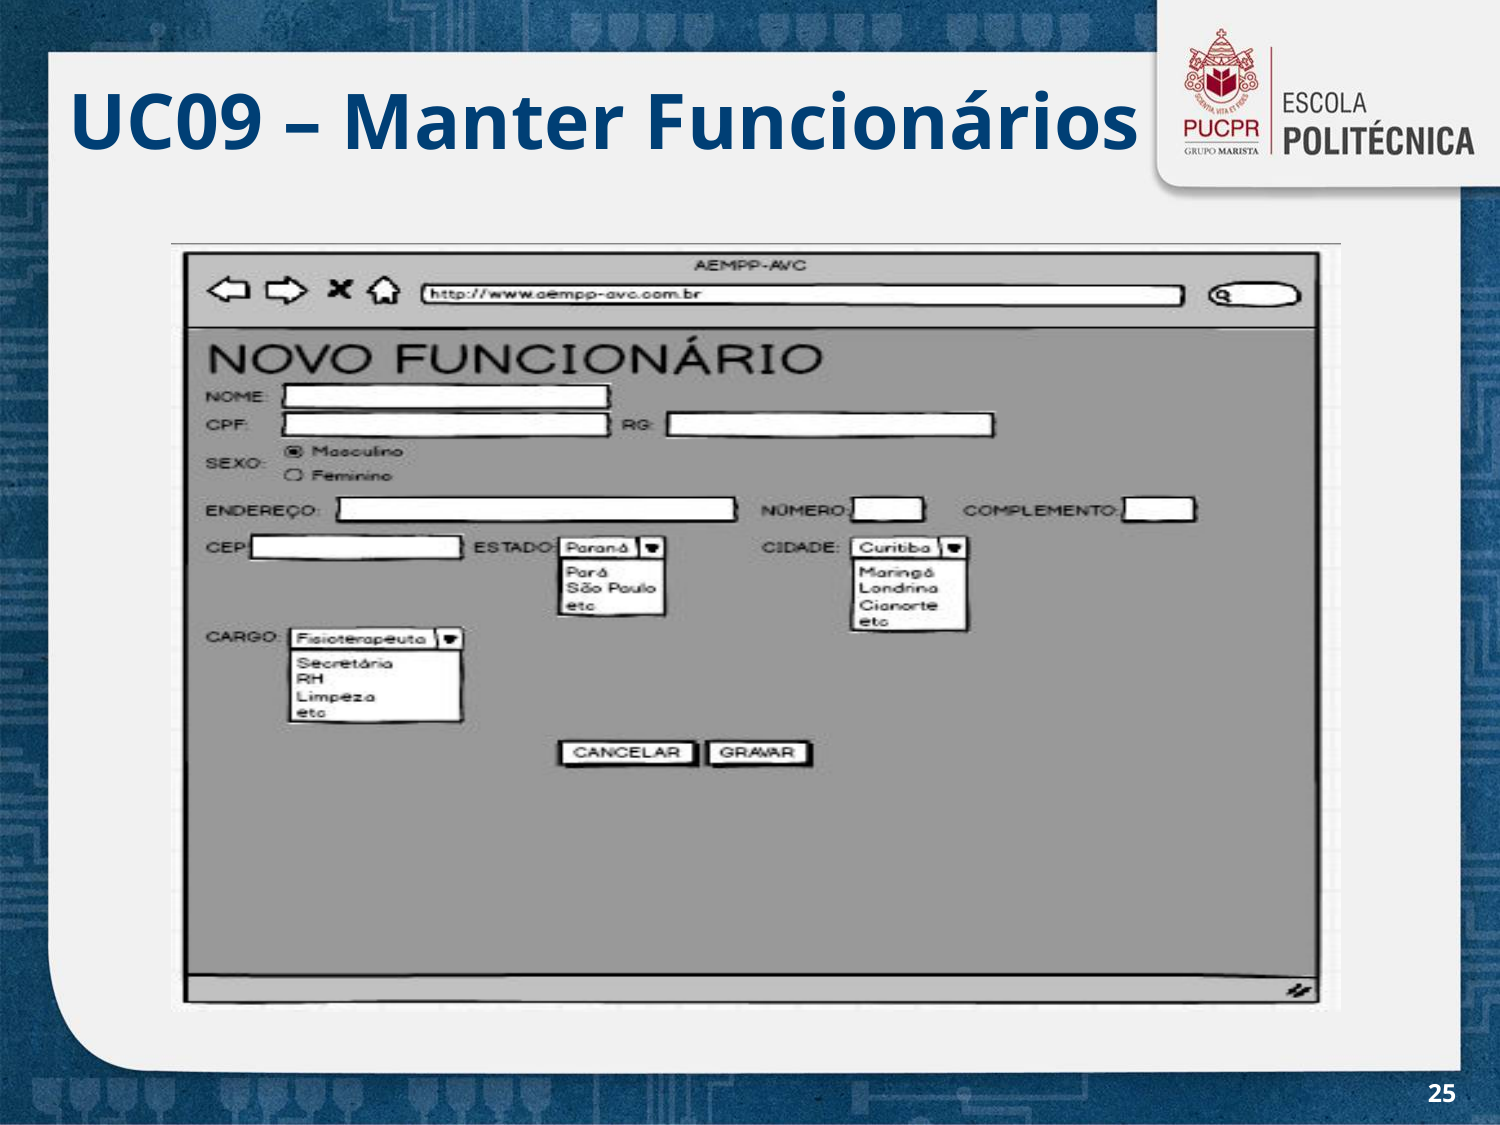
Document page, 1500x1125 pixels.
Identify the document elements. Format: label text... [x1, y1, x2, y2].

picture [0, 0, 1500, 1125]
slide_number 25 [1340, 1082, 1472, 1112]
title UC09 – Manter Funcionários [53, 54, 1152, 184]
